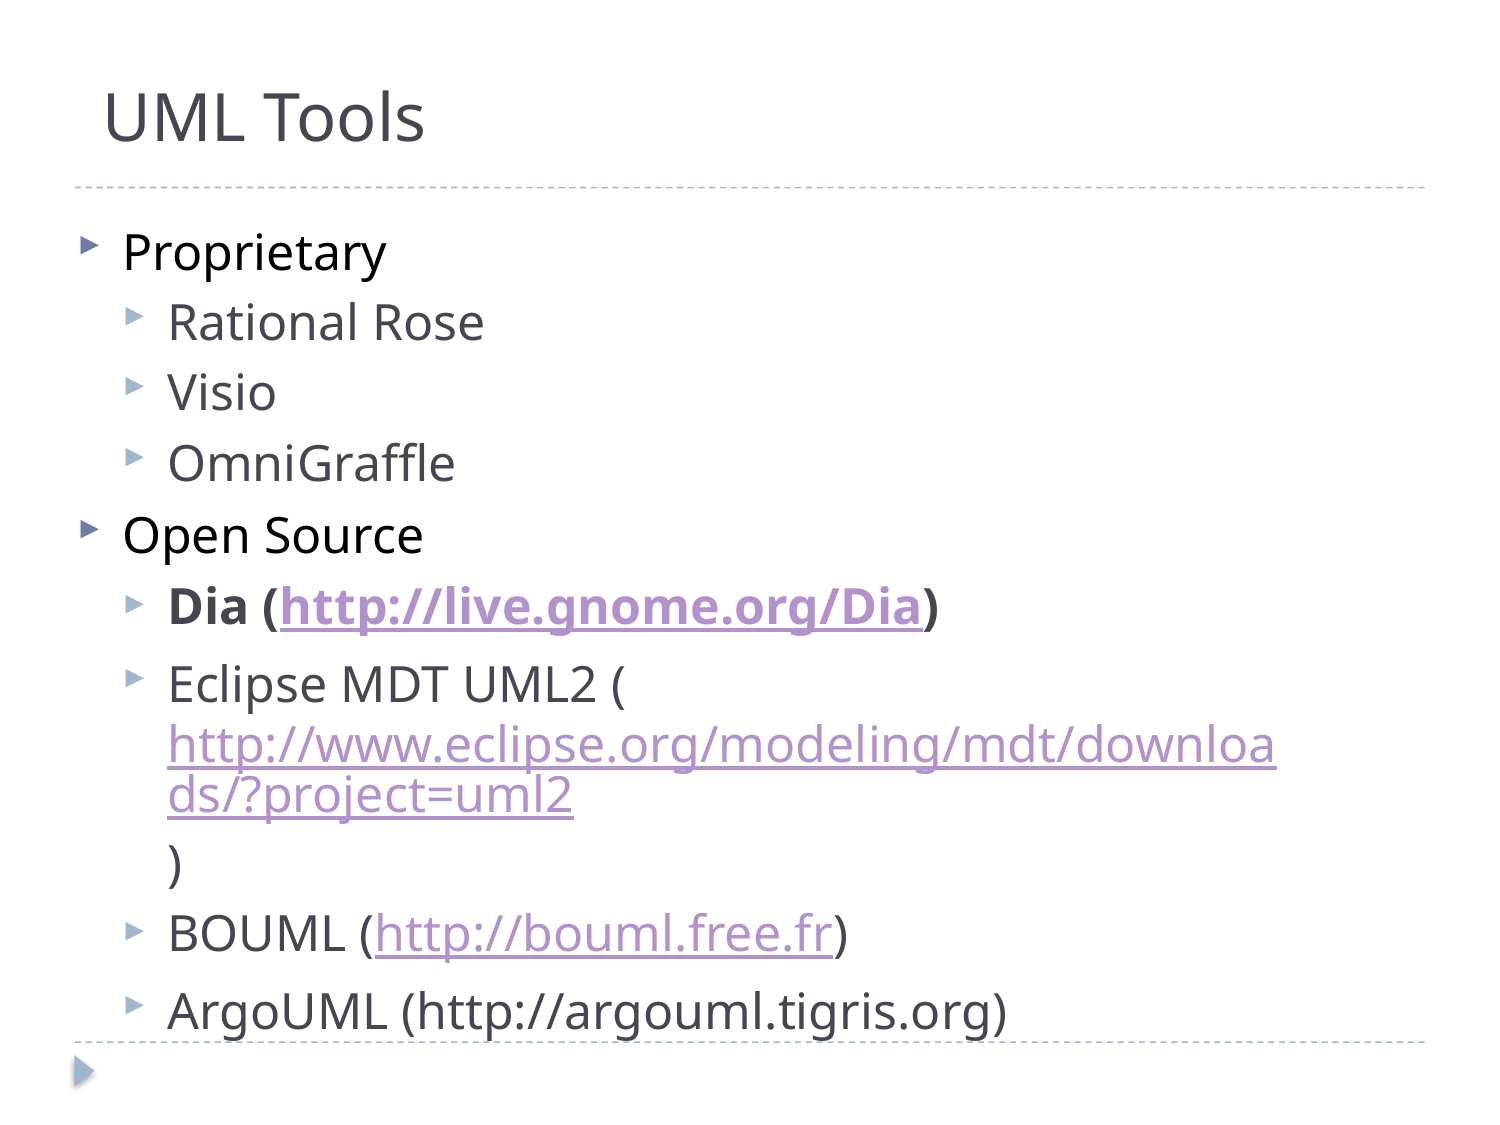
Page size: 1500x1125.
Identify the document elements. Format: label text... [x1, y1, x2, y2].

title UML Tools [87, 37, 1363, 163]
list Proprietary Rational Rose Visio OmniGraffle Open Source Dia (http://live.gnome.org/Dia) Eclipse MDT UML2 (http://www.eclipse.org/modeling/mdt/downloads/?project=uml2) BOUML (http://bouml.free.fr) ArgoUML (http://argouml.tigris.org) [62, 212, 1321, 1001]
